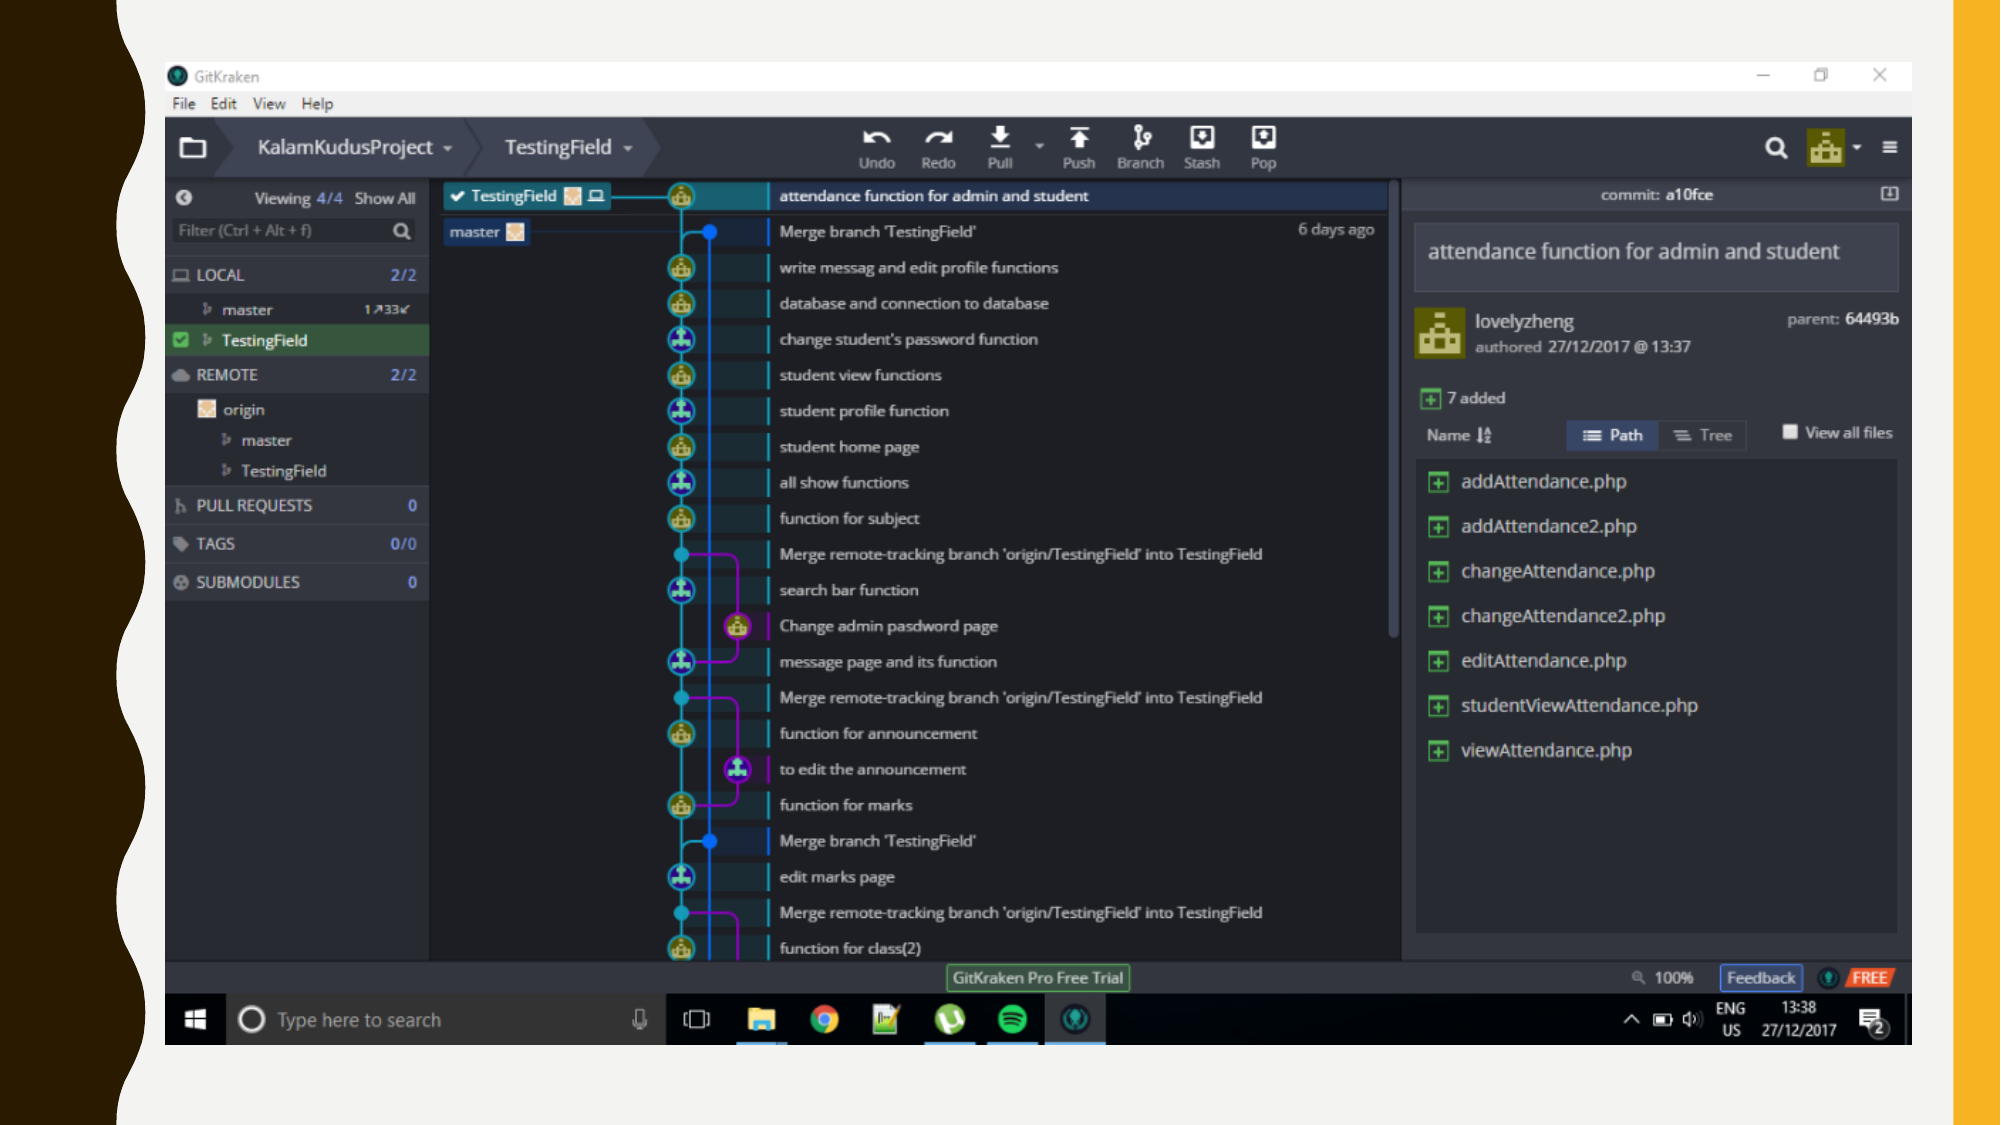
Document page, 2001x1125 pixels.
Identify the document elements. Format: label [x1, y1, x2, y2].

picture [164, 62, 1912, 1046]
